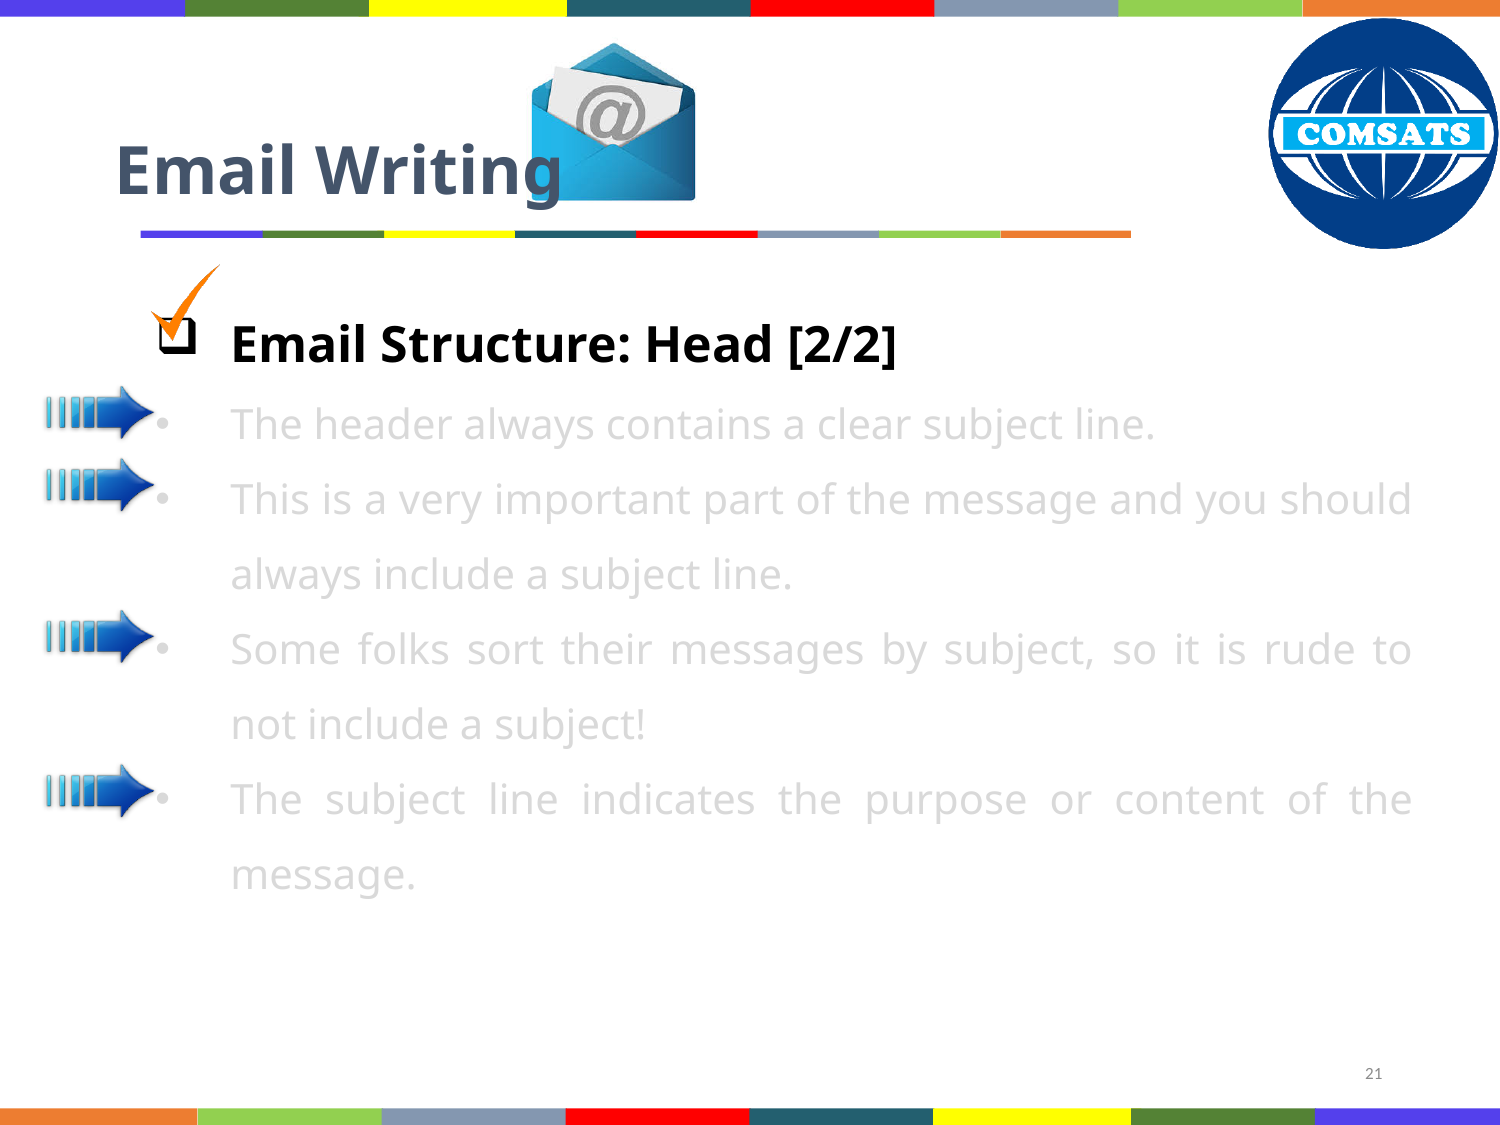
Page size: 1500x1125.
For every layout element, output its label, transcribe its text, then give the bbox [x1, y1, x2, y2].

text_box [0, 0, 1500, 17]
picture [1247, 16, 1500, 263]
picture [526, 37, 701, 206]
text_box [0, 1108, 1500, 1125]
picture [149, 264, 220, 341]
picture [31, 358, 169, 538]
picture [31, 736, 169, 844]
picture [31, 582, 169, 689]
text_box [1224, 49, 1451, 287]
text_box Email Writing [99, 120, 1122, 216]
text_box Email Structure: Head [2/2] The header always contains a clear subject line. This is a very important part of the message and you should always include a subject line. Some folks sort their messages by subject, so it is rude to not include a subject! The subject line indicates the purpose or content of the message. [140, 275, 1429, 906]
slide_number 21 [1060, 1042, 1398, 1103]
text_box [140, 230, 1131, 239]
